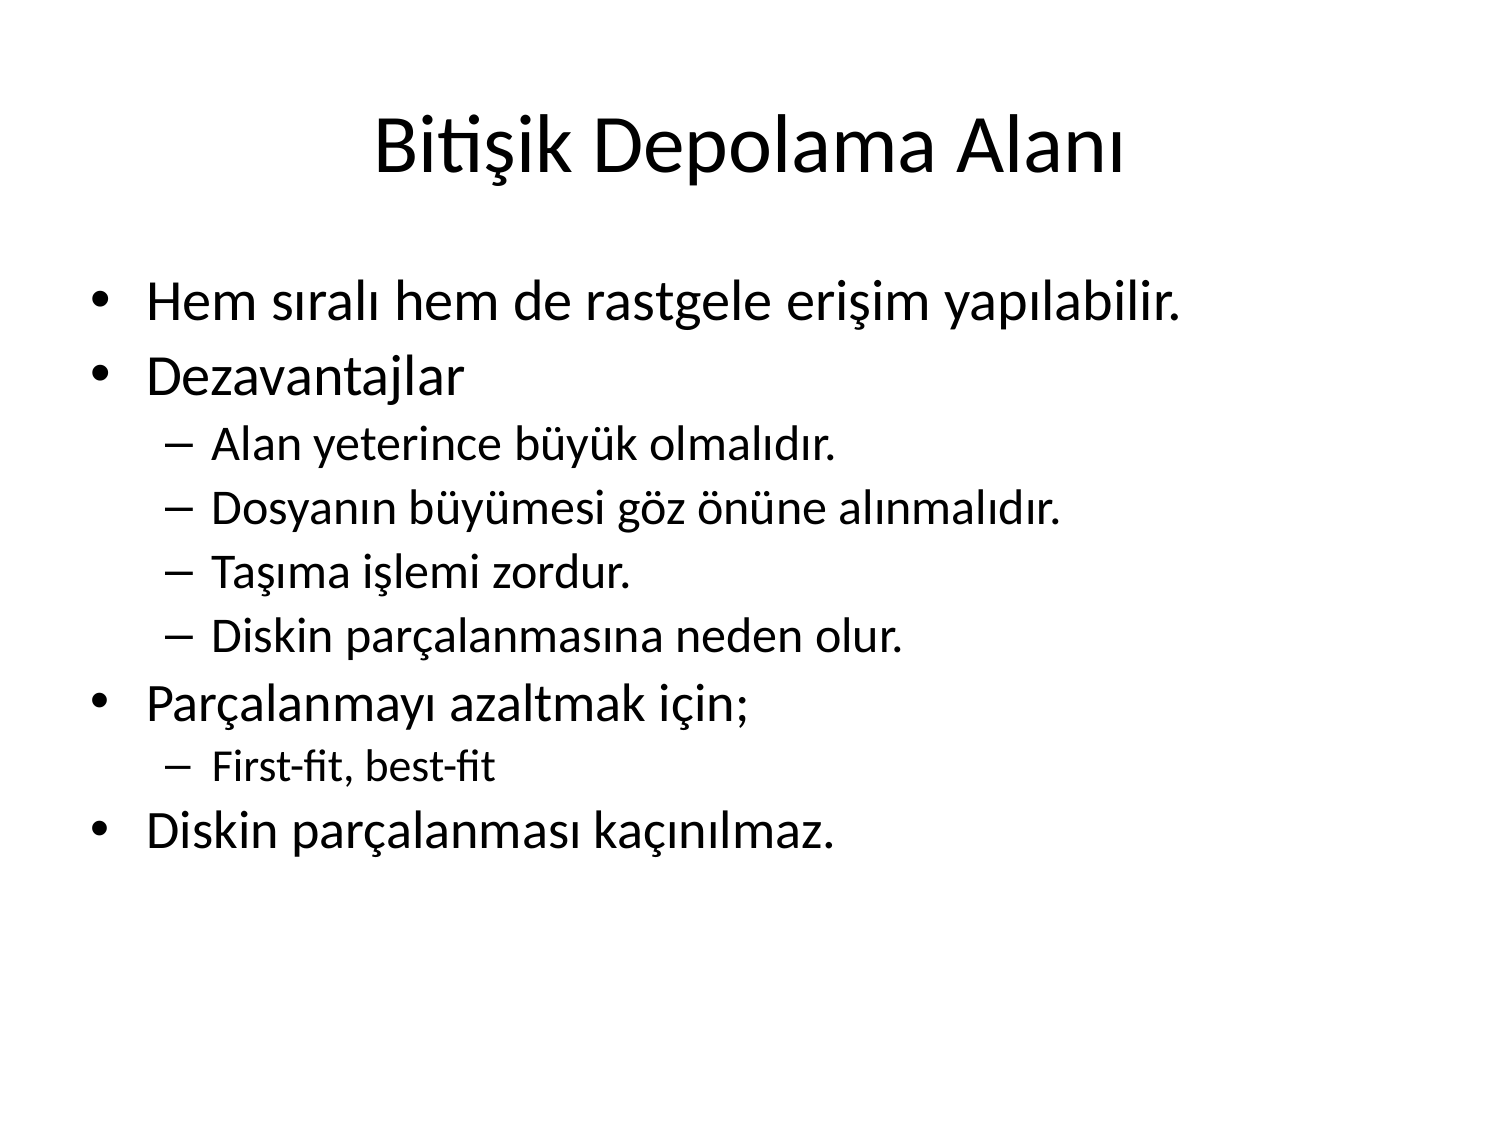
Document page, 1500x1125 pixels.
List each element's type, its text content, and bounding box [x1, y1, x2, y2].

title Bitişik Depolama Alanı [75, 45, 1425, 233]
list Hem sıralı hem de rastgele erişim yapılabilir. Dezavantajlar Alan yeterince büyük olmalıdır. Dosyanın büyümesi göz önüne alınmalıdır. Taşıma işlemi zordur. Diskin parçalanmasına neden olur. Parçalanmayı azaltmak için; First-fit, best-fit Diskin parçalanması kaçınılmaz. [75, 262, 1425, 1005]
